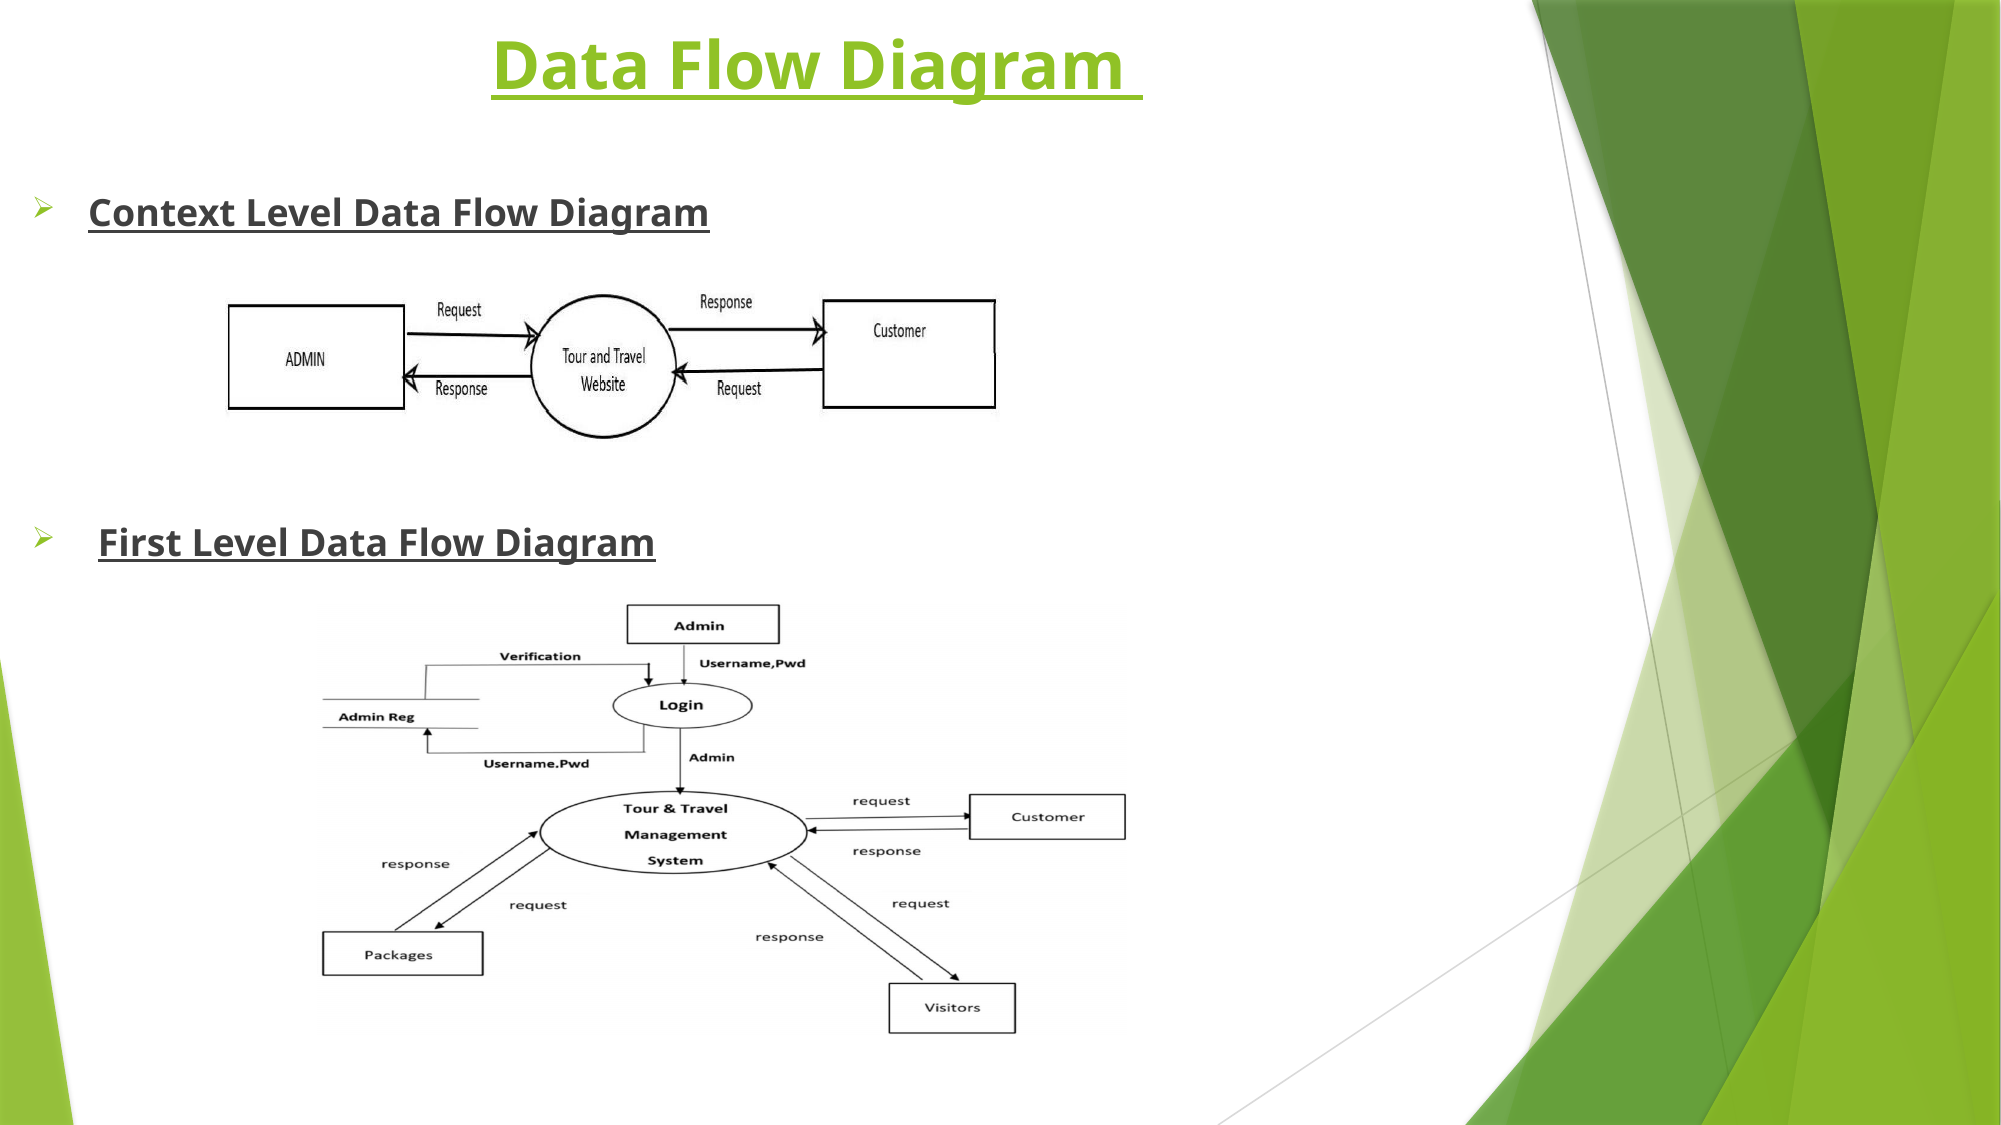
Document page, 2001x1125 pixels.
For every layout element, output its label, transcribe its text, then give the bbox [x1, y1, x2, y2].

picture [316, 601, 1128, 1036]
picture [225, 289, 1001, 443]
list Context Level Data Flow Diagram First Level Data Flow Diagram [16, 181, 1428, 819]
title Data Flow Diagram [112, 15, 1523, 165]
